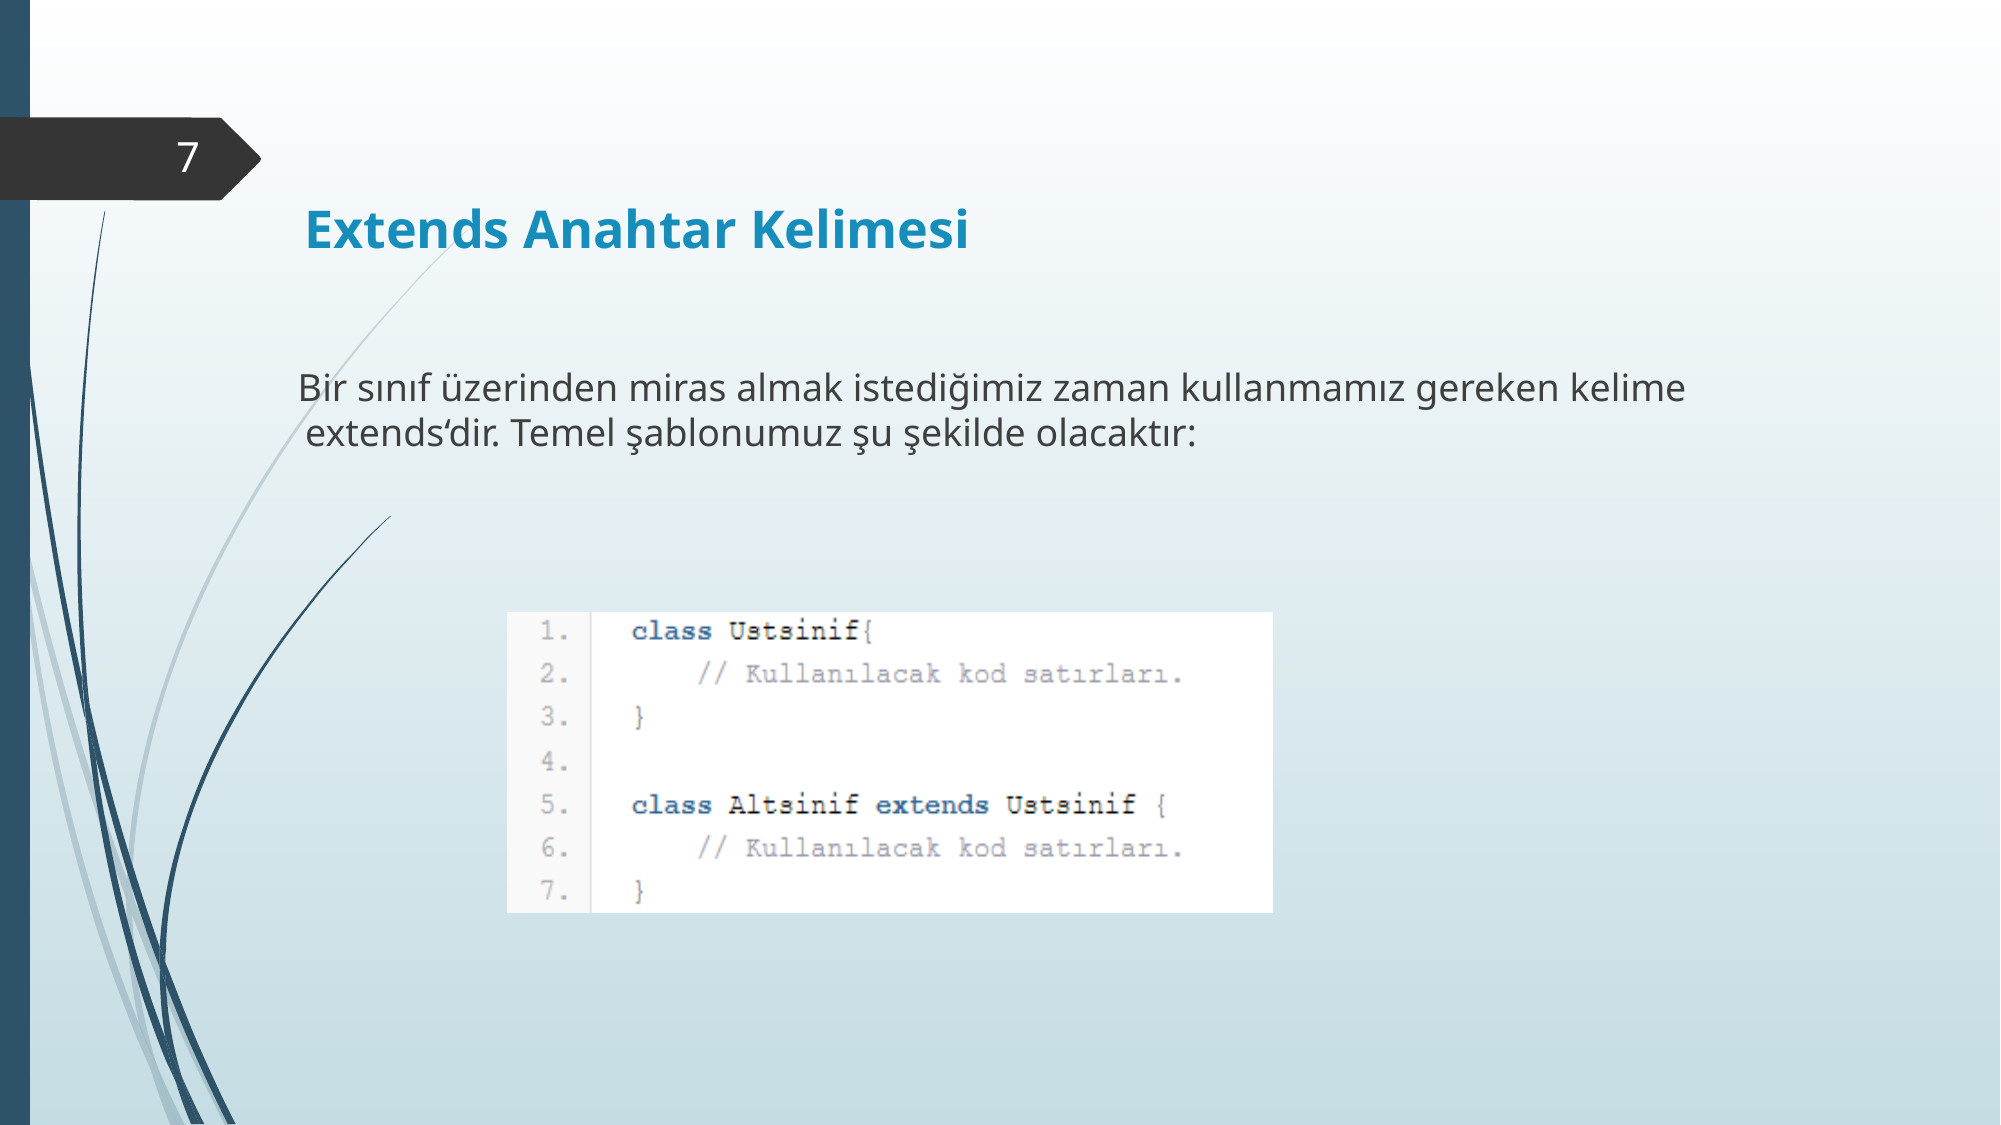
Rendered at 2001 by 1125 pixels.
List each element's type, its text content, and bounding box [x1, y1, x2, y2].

slide_number 7 [87, 129, 216, 190]
picture [507, 612, 1274, 914]
title Extends Anahtar Kelimesi [289, 189, 1701, 313]
list Bir sınıf üzerinden miras almak istediğimiz zaman kullanmamız gereken kelime extends‘dir. Temel şablonumuz şu şekilde olacaktır: [215, 356, 1850, 977]
